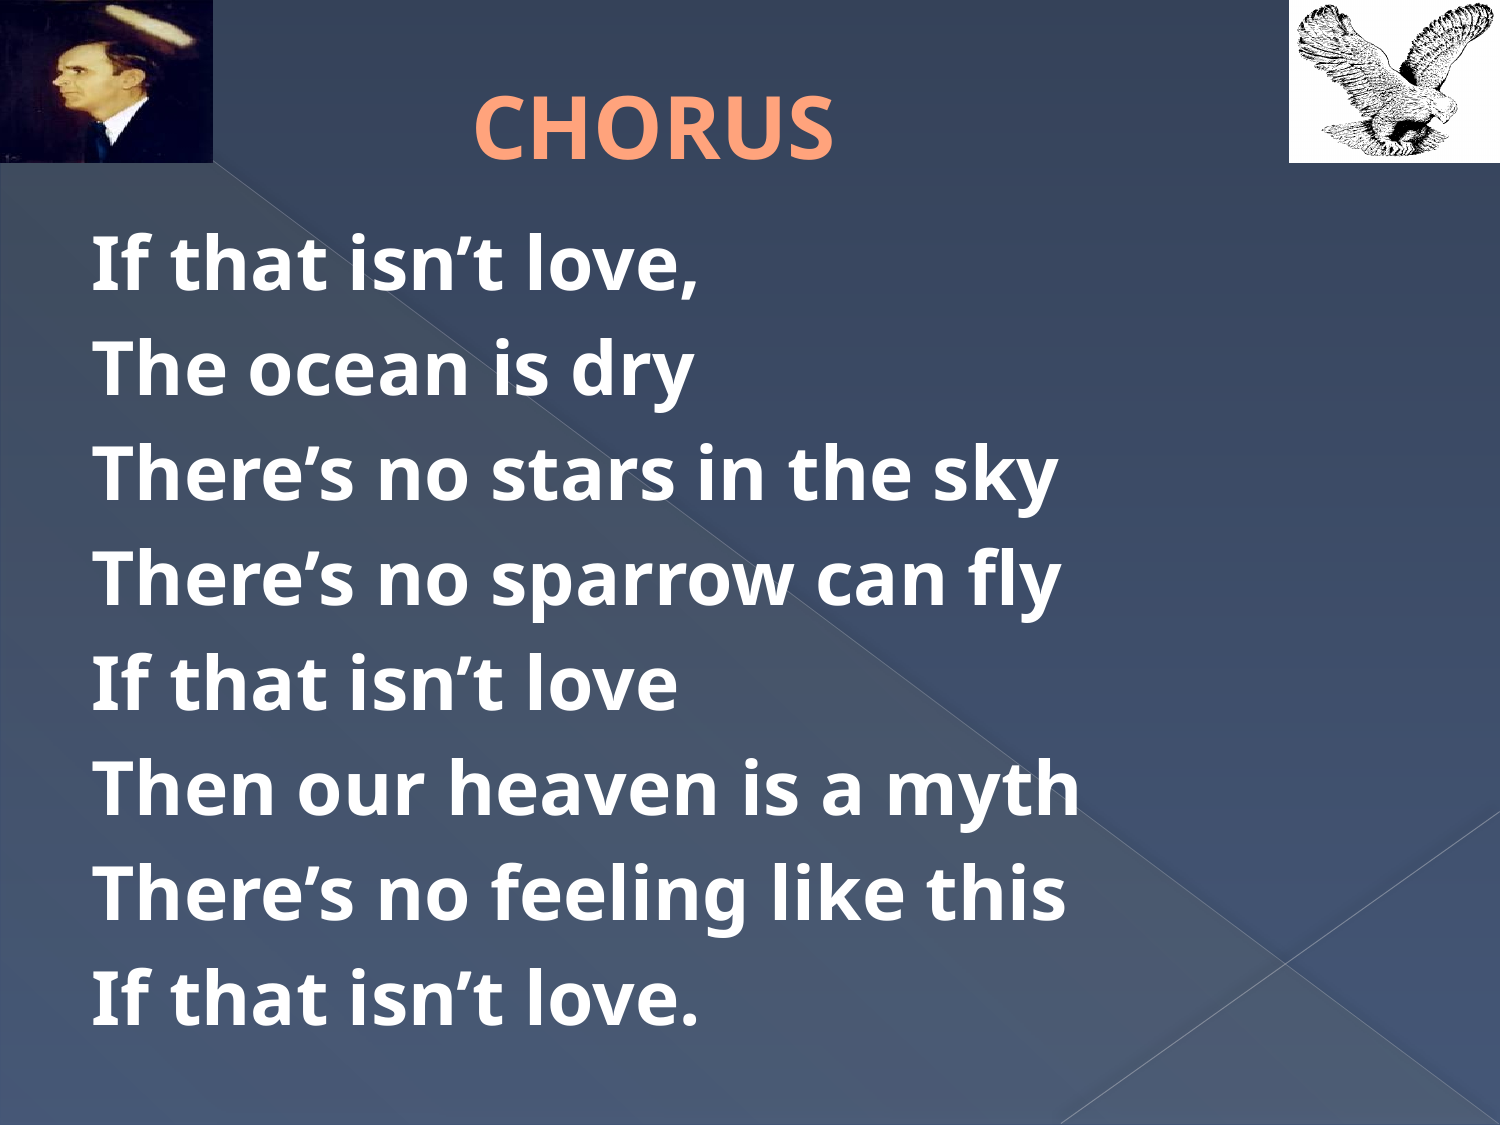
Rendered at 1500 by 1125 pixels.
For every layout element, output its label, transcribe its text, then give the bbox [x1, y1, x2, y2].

picture [0, 0, 213, 163]
picture [1288, 0, 1500, 163]
list If that isn’t love, The ocean is dry There’s no stars in the sky There’s no sparrow can fly If that isn’t love Then our heaven is a myth There’s no feeling like this If that isn’t love. [76, 208, 1427, 1071]
title CHORUS [76, 30, 1427, 208]
